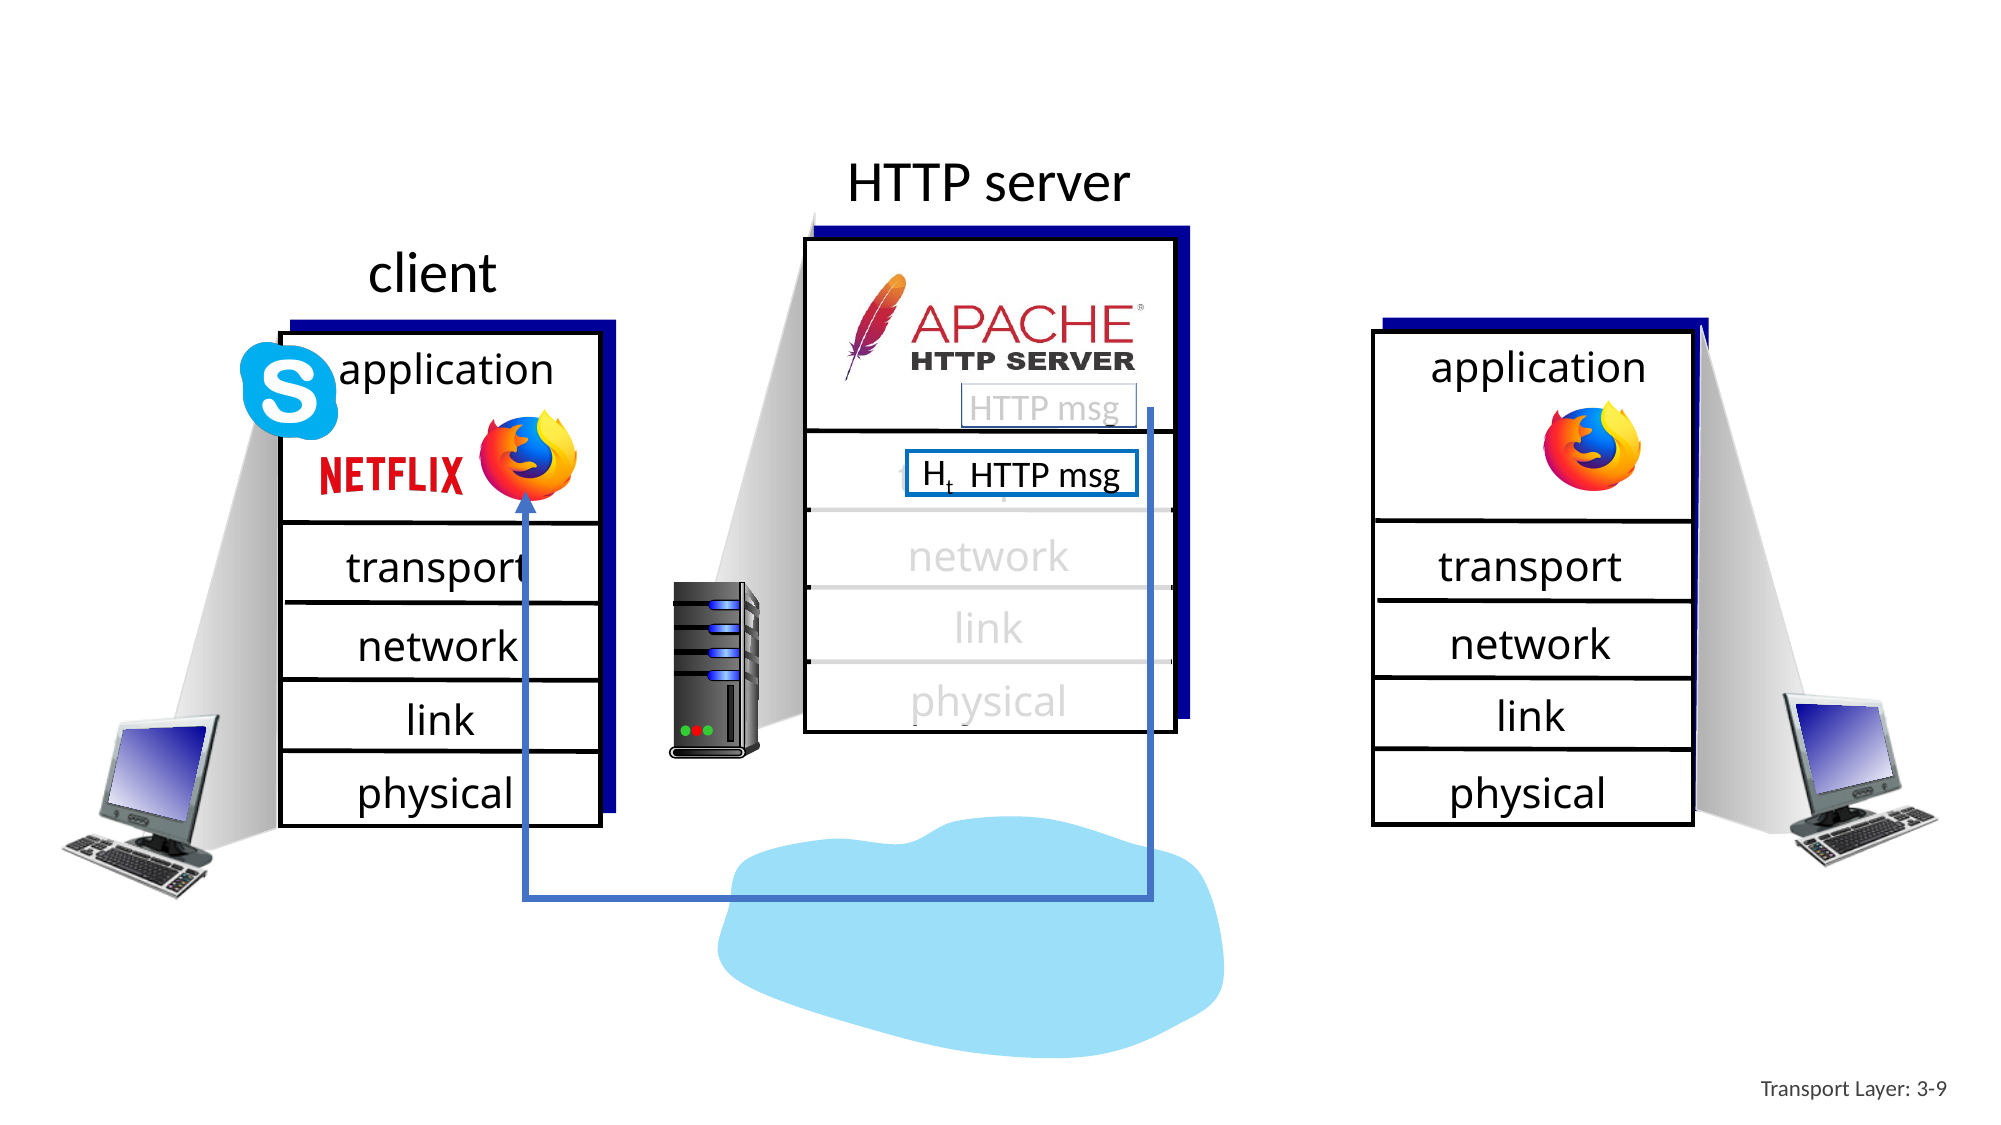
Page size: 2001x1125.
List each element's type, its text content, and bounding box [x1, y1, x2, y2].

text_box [906, 440, 1138, 504]
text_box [23, 135, 1977, 914]
text_box [717, 914, 1225, 1059]
slide_number Transport Layer: 3-9 [1512, 1056, 1963, 1117]
